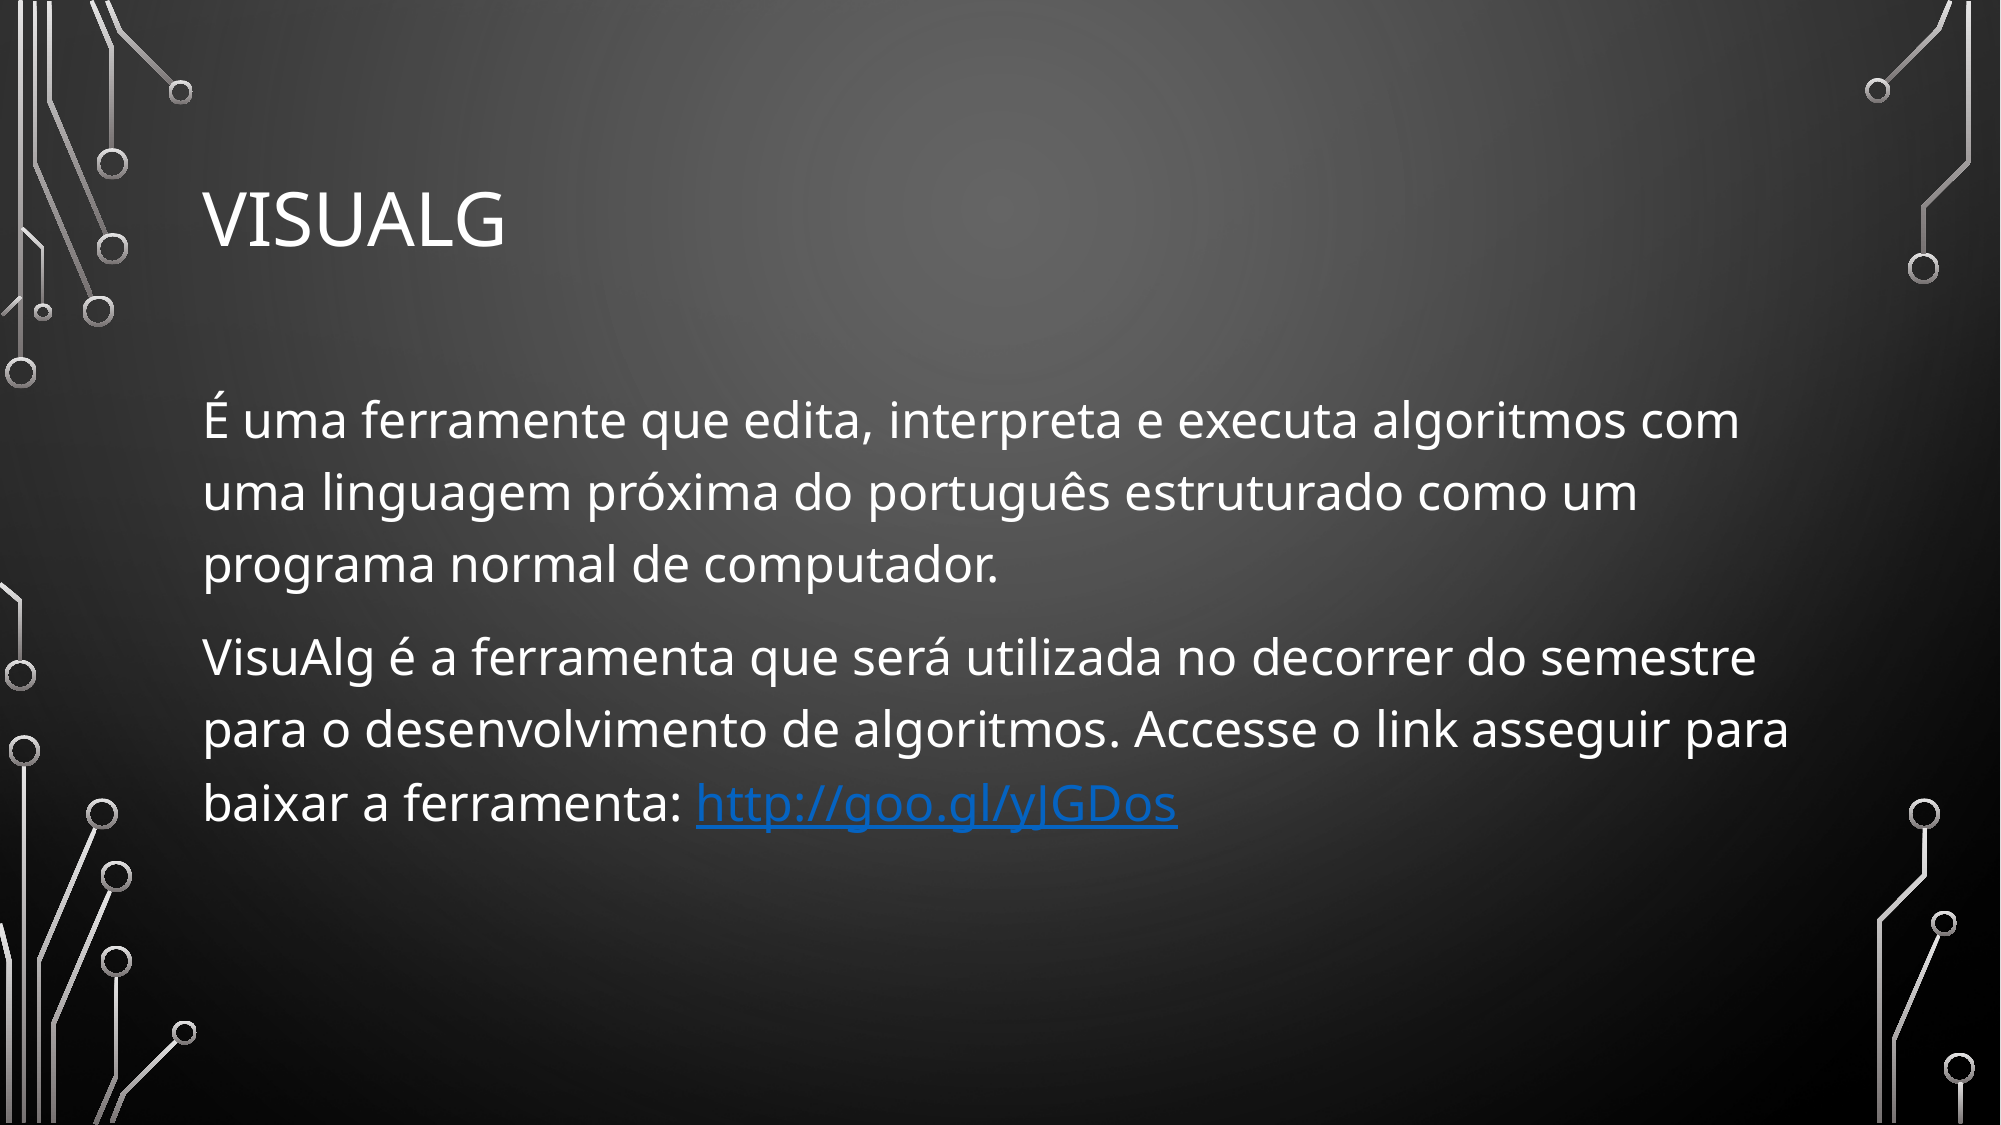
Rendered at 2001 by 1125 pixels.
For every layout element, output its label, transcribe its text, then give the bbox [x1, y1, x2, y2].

title VisualG [187, 101, 1813, 344]
list É uma ferramente que edita, interpreta e executa algoritmos com uma linguagem próxima do português estruturado como um programa normal de computador. VisuAlg é a ferramenta que será utilizada no decorrer do semestre para o desenvolvimento de algoritmos. Accesse o link asseguir para baixar a ferramenta: http://goo.gl/yJGDos [187, 369, 1813, 950]
